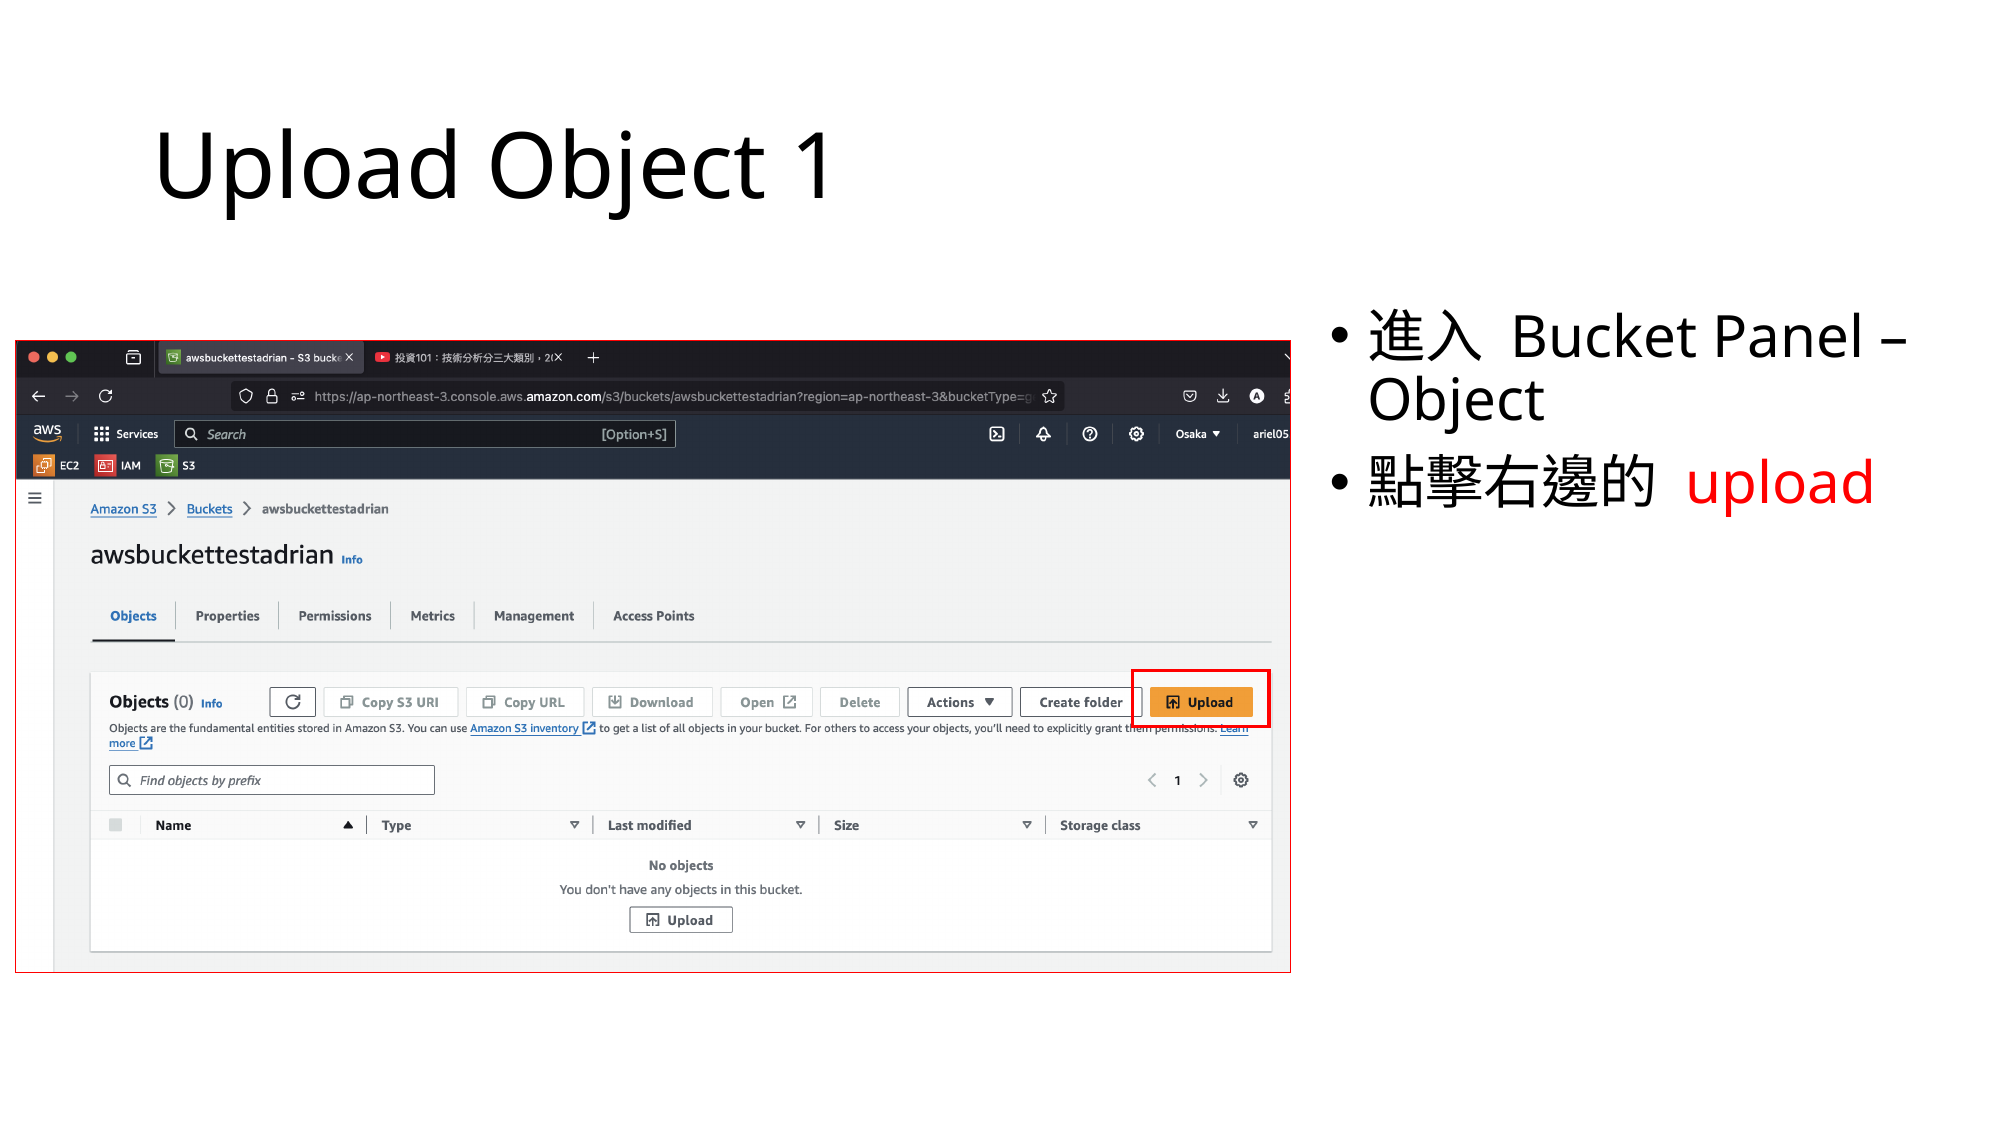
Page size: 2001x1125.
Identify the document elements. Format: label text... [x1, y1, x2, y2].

list 進入 Bucket Panel – Object 點擊右邊的 upload [1314, 299, 1950, 1014]
picture [14, 339, 1291, 973]
title Upload Object 1 [137, 59, 1863, 278]
